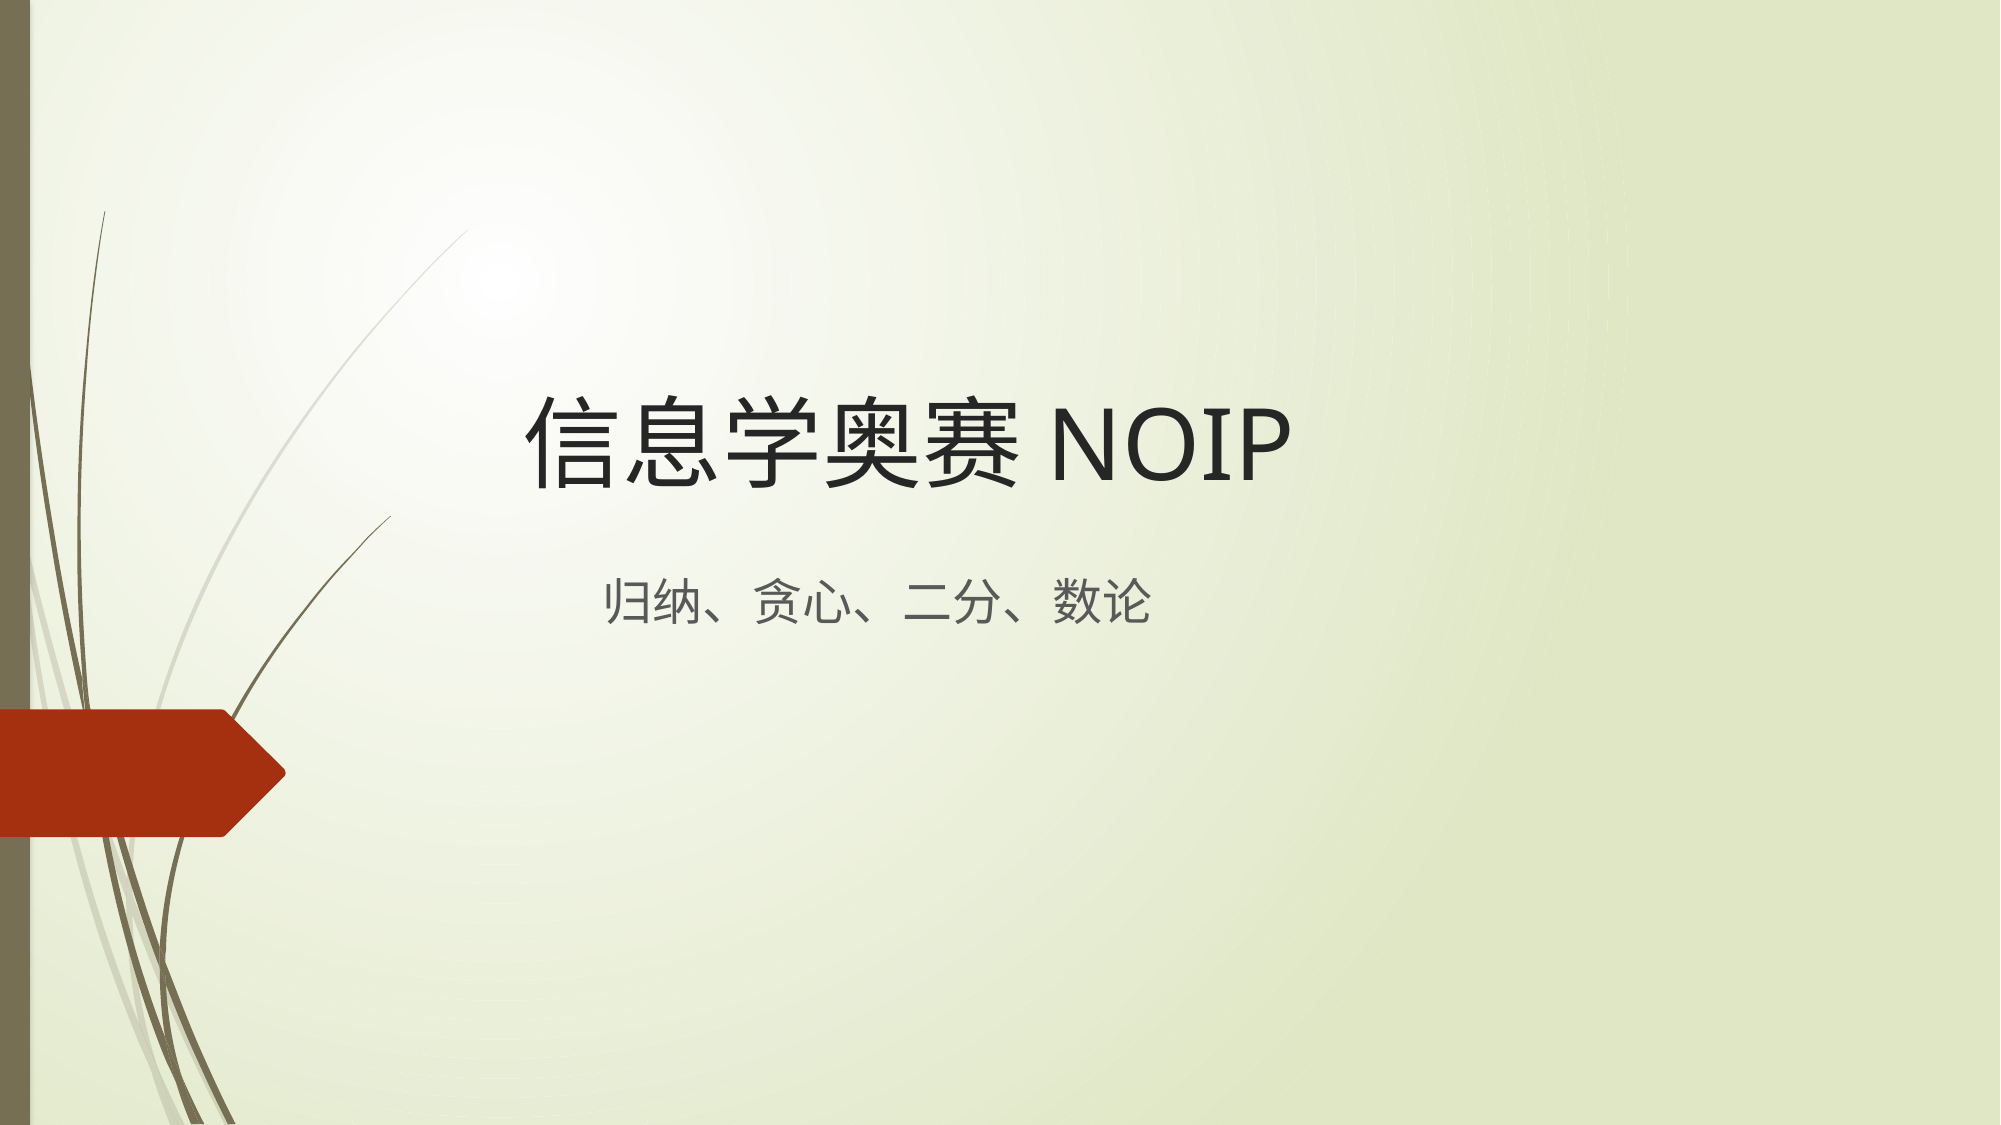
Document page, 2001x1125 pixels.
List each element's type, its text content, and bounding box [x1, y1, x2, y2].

title 信息学奥赛NOIP [507, 136, 1970, 509]
subtitle 归纳、贪心、二分、数论 [587, 562, 2000, 748]
